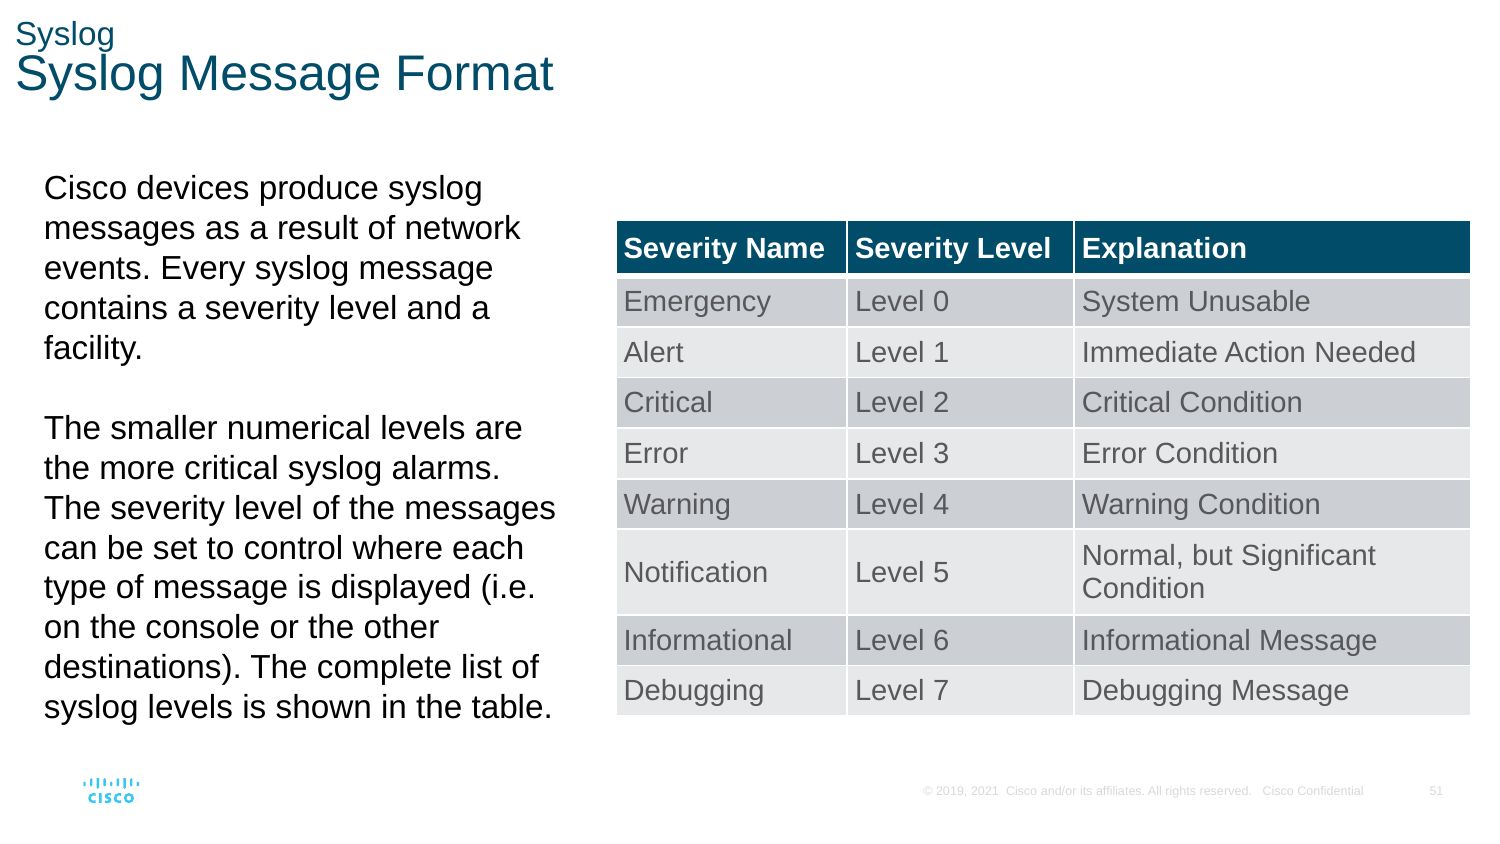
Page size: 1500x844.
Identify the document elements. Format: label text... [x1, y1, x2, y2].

table_header Severity Level [848, 221, 1073, 273]
table_cell Emergency [617, 279, 846, 326]
table_cell Normal, but Significant Condition [1075, 530, 1470, 614]
table_cell Level 7 [848, 666, 1073, 715]
table_cell Level 4 [848, 480, 1073, 528]
table_cell Warning Condition [1075, 480, 1470, 528]
table_header Severity Name [617, 221, 846, 273]
table_cell Debugging [617, 666, 846, 715]
table_cell Level 5 [848, 530, 1073, 614]
table_cell Error Condition [1075, 429, 1470, 478]
table_cell Level 2 [848, 378, 1073, 427]
table_cell Immediate Action Needed [1075, 328, 1470, 377]
list Cisco devices produce syslog messages as a result of network events. Every syslog message contains a severity level and a facility. The smaller numerical levels are the more critical syslog alarms. The severity level of the messages can be set to control where each type of message is displayed (i.e. on the console or the other destinations). The complete list of syslog levels is shown in the table. [29, 158, 578, 778]
table_cell Critical [617, 378, 846, 427]
table_header Explanation [1075, 221, 1470, 273]
table_cell Level 1 [848, 328, 1073, 377]
table_cell Error [617, 429, 846, 478]
table_cell Level 6 [848, 616, 1073, 665]
table_cell Informational Message [1075, 616, 1470, 665]
table_cell Notification [617, 530, 846, 614]
table_cell Alert [617, 328, 846, 377]
table_cell System Unusable [1075, 279, 1470, 326]
table_cell Level 3 [848, 429, 1073, 478]
table_cell Critical Condition [1075, 378, 1470, 427]
table_cell Informational [617, 616, 846, 665]
title Syslog Syslog Message Format [0, 0, 1369, 121]
table_cell Warning [617, 480, 846, 528]
table_cell Level 0 [848, 279, 1073, 326]
table_cell Debugging Message [1075, 666, 1470, 715]
